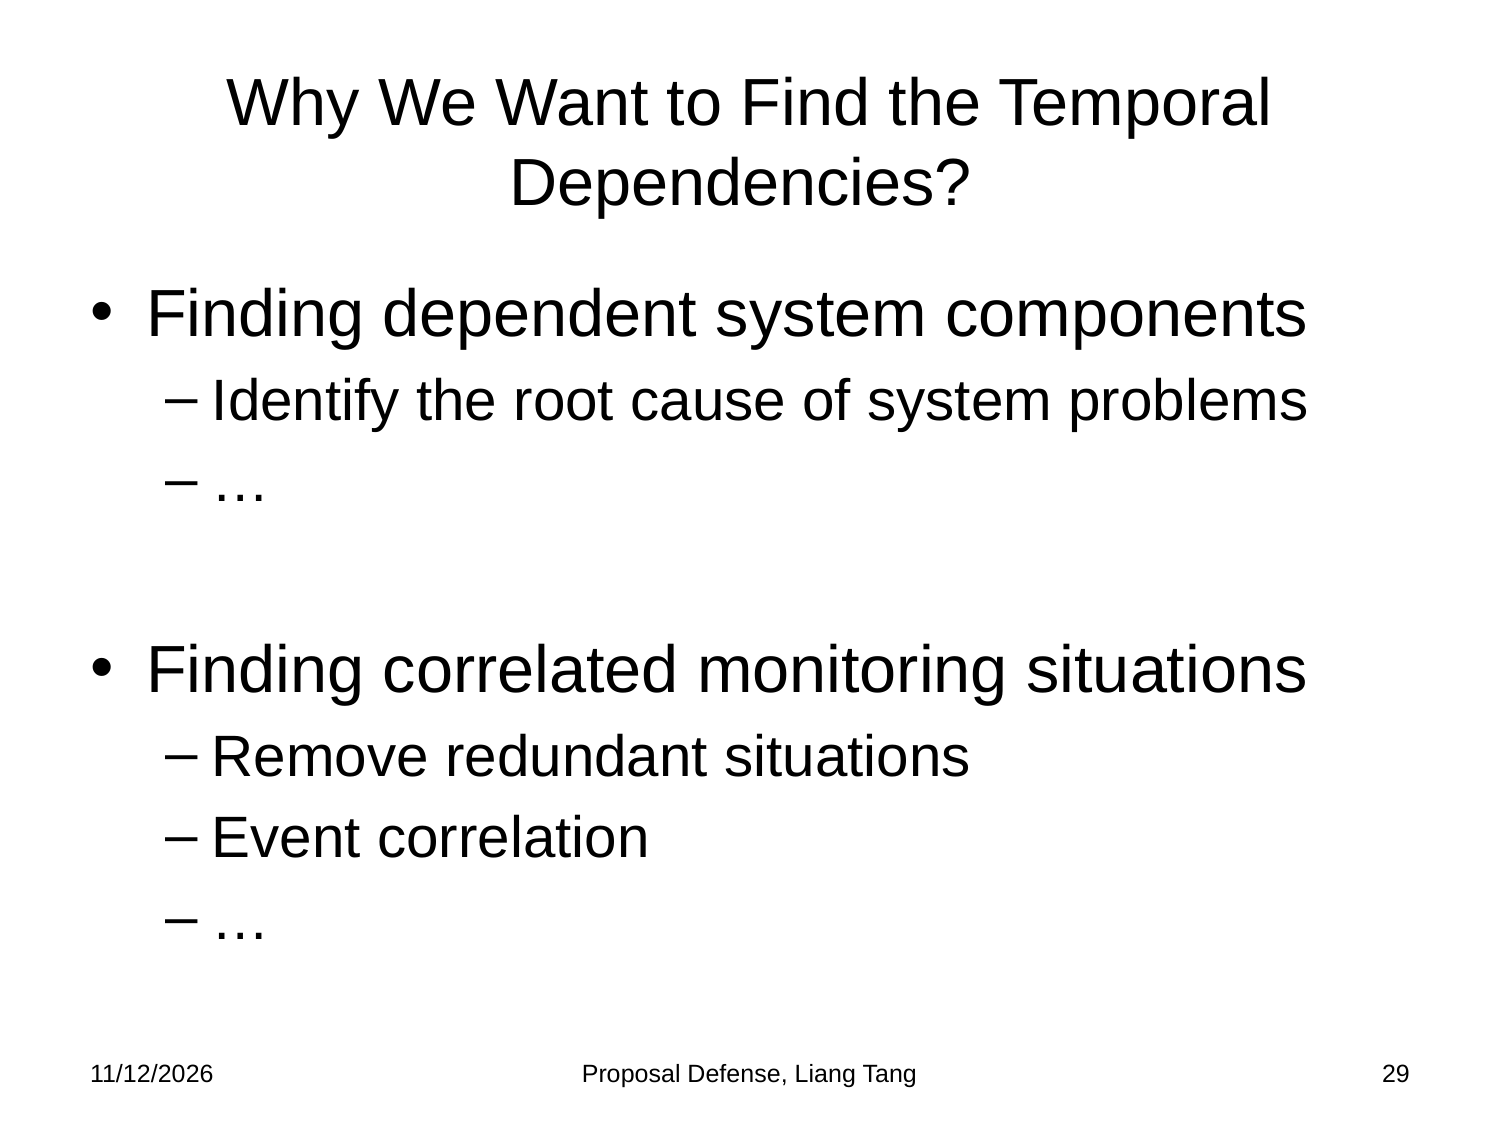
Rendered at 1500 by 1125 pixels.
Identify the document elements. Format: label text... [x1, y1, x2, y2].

footer Proposal Defense, Liang Tang [512, 1042, 988, 1103]
list Finding dependent system components Identify the root cause of system problems … Finding correlated monitoring situations Remove redundant situations Event correlation … [75, 262, 1425, 1005]
title Why We Want to Find the Temporal Dependencies? [75, 45, 1425, 233]
slide_number 29 [1074, 1042, 1425, 1103]
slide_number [75, 1042, 425, 1103]
